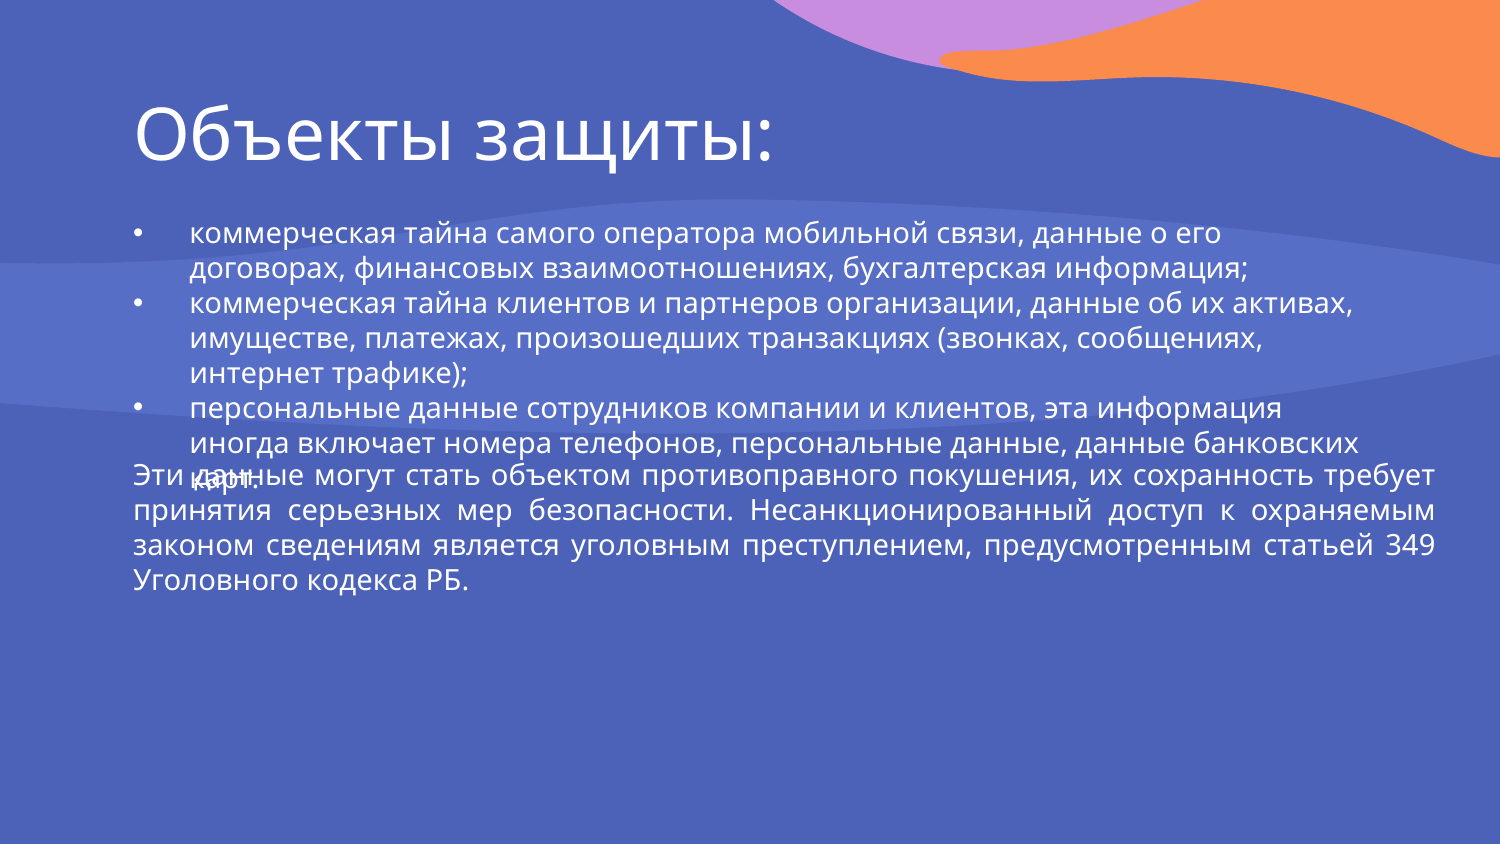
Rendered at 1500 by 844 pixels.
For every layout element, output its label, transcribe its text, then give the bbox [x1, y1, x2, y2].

text_box Эти данные могут стать объектом противоправного покушения, их сохранность требует принятия серьезных мер безопасности. Несанкционированный доступ к охраняемым законом сведениям является уголовным преступлением, предусмотренным статьей 349 Уголовного кодекса РБ. [118, 441, 1452, 587]
list коммерческая тайна самого оператора мобильной связи, данные о его договорах, финансовых взаимоотношениях, бухгалтерская информация; коммерческая тайна клиентов и партнеров организации, данные об их активах, имуществе, платежах, произошедших транзакциях (звонках, сообщениях, интернет трафике); персональные данные сотрудников компании и клиентов, эта информация иногда включает номера телефонов, персональные данные, данные банковских карт. [118, 199, 1382, 257]
title Объекты защиты: [118, 72, 1382, 167]
